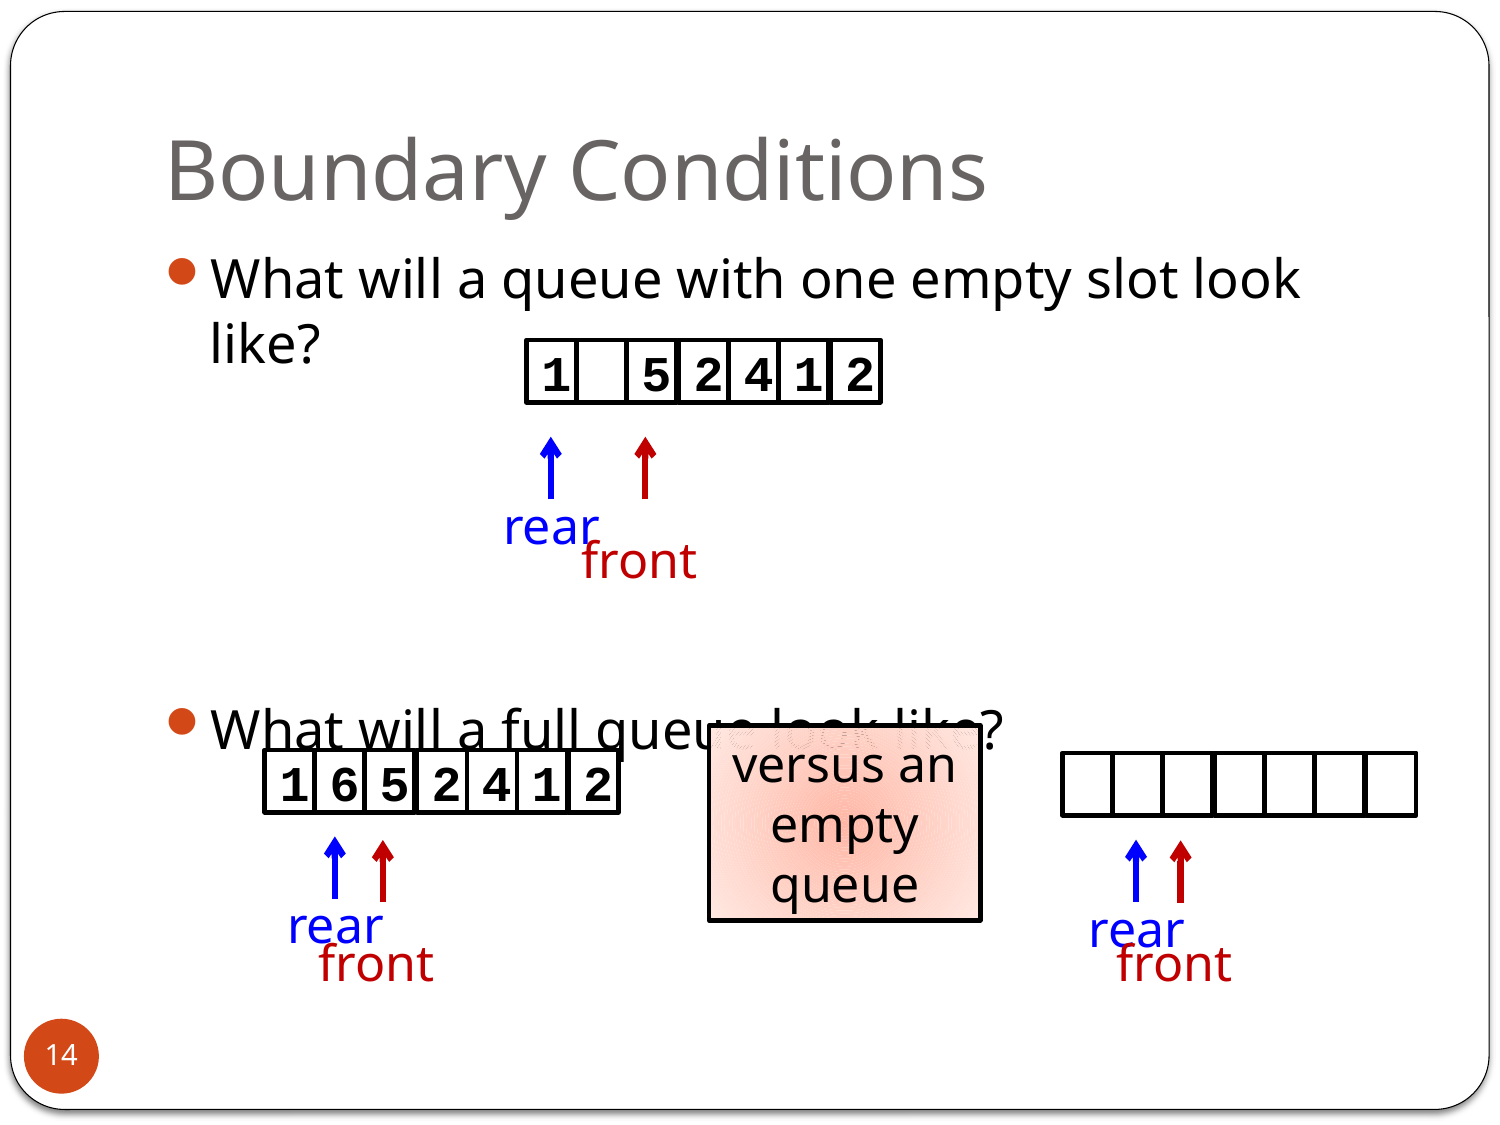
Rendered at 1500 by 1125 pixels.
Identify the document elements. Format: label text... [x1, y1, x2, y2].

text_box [1113, 840, 1236, 1001]
text_box versus an empty queue [709, 725, 981, 921]
title Boundary Conditions [150, 45, 1425, 233]
slide_number 14 [23, 1018, 99, 1094]
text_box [499, 436, 575, 563]
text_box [315, 839, 438, 1001]
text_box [526, 339, 881, 403]
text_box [1084, 839, 1111, 966]
list What will a queue with one empty slot look like? What will a full queue look like? [150, 237, 1425, 988]
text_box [264, 749, 619, 813]
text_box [578, 436, 701, 597]
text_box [1062, 752, 1417, 816]
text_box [283, 836, 388, 963]
